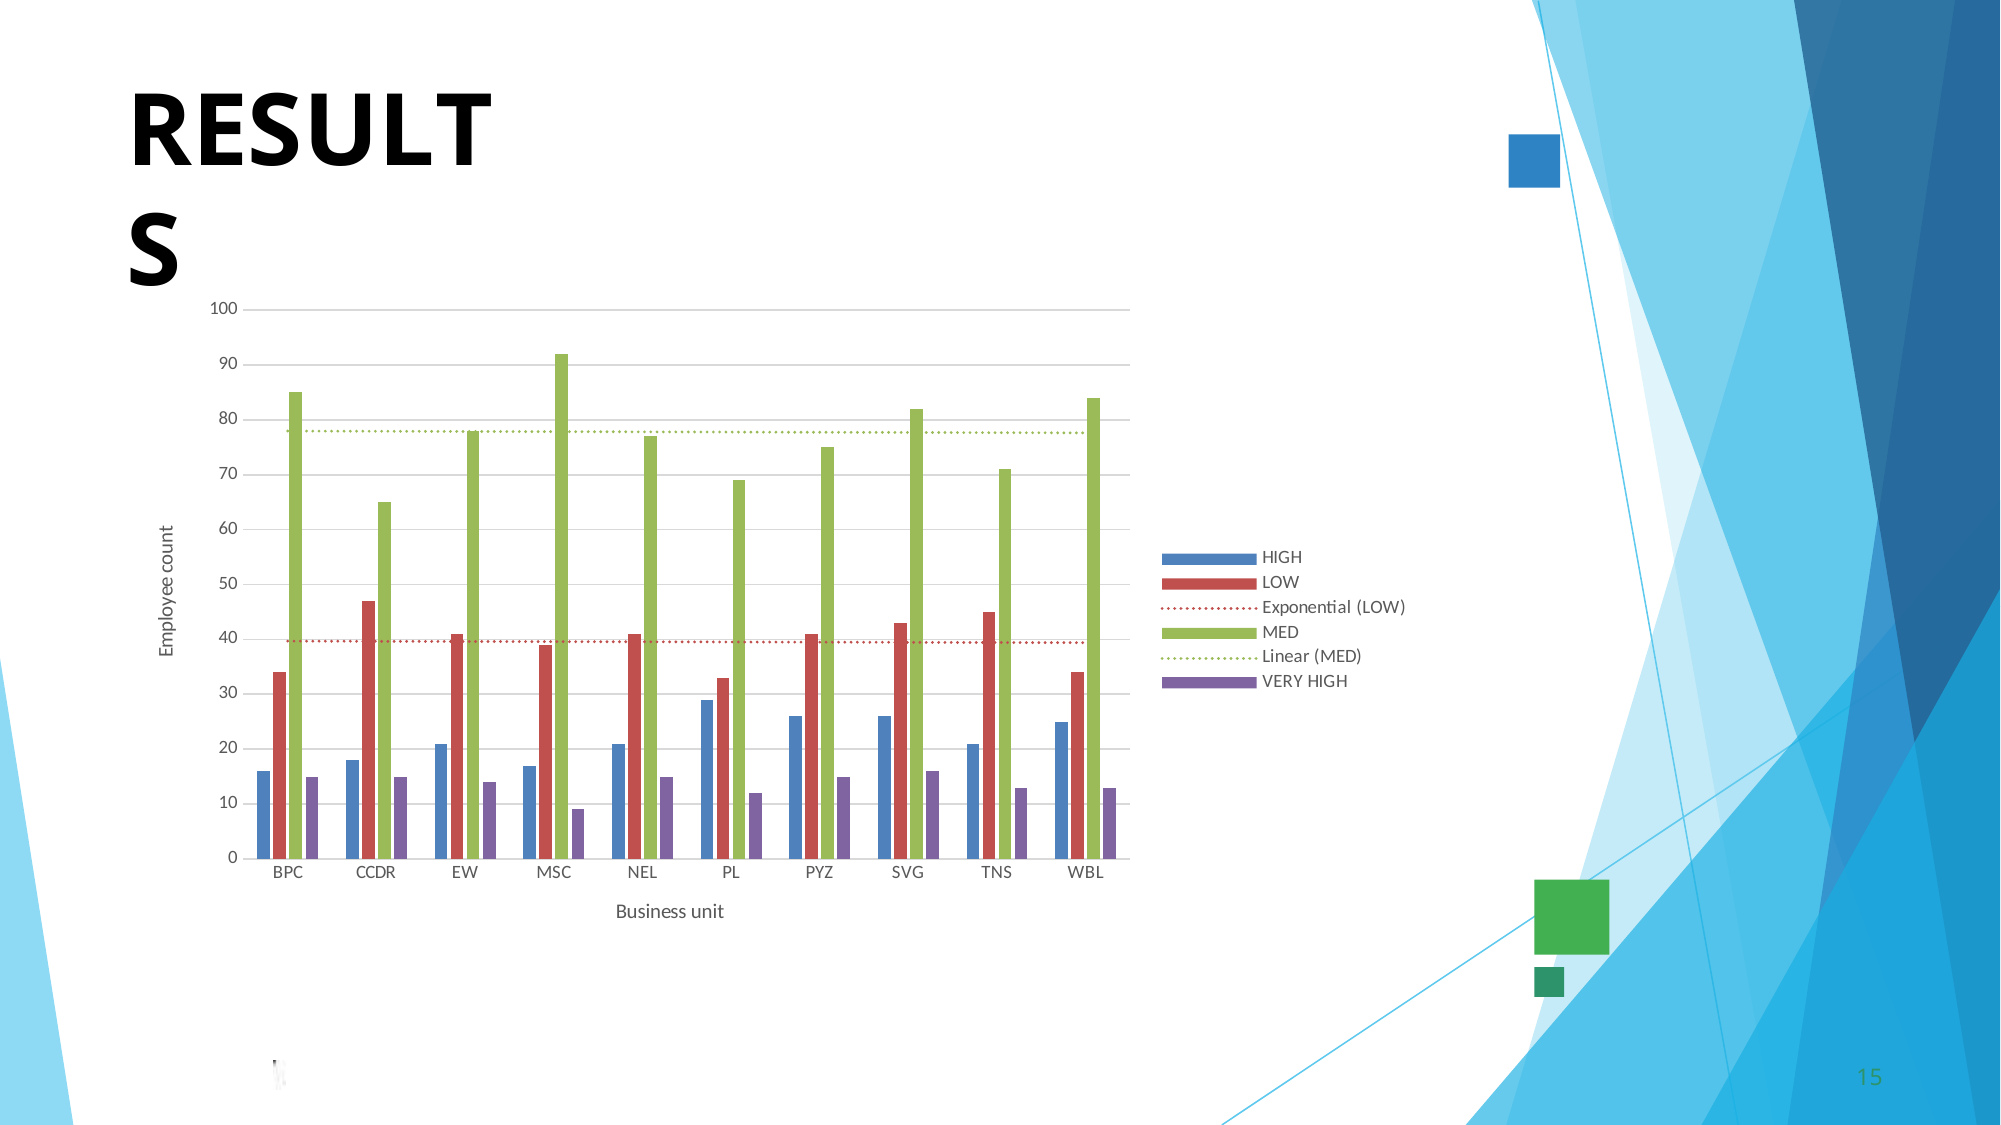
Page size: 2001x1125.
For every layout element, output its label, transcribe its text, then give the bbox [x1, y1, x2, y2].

picture [273, 1060, 287, 1091]
text_box [1508, 134, 1561, 188]
text_box [1534, 879, 1610, 955]
text_box [1534, 967, 1565, 997]
chart [123, 287, 1426, 955]
text_box 15 [1849, 1061, 1888, 1095]
title RESULTS [123, 63, 524, 286]
